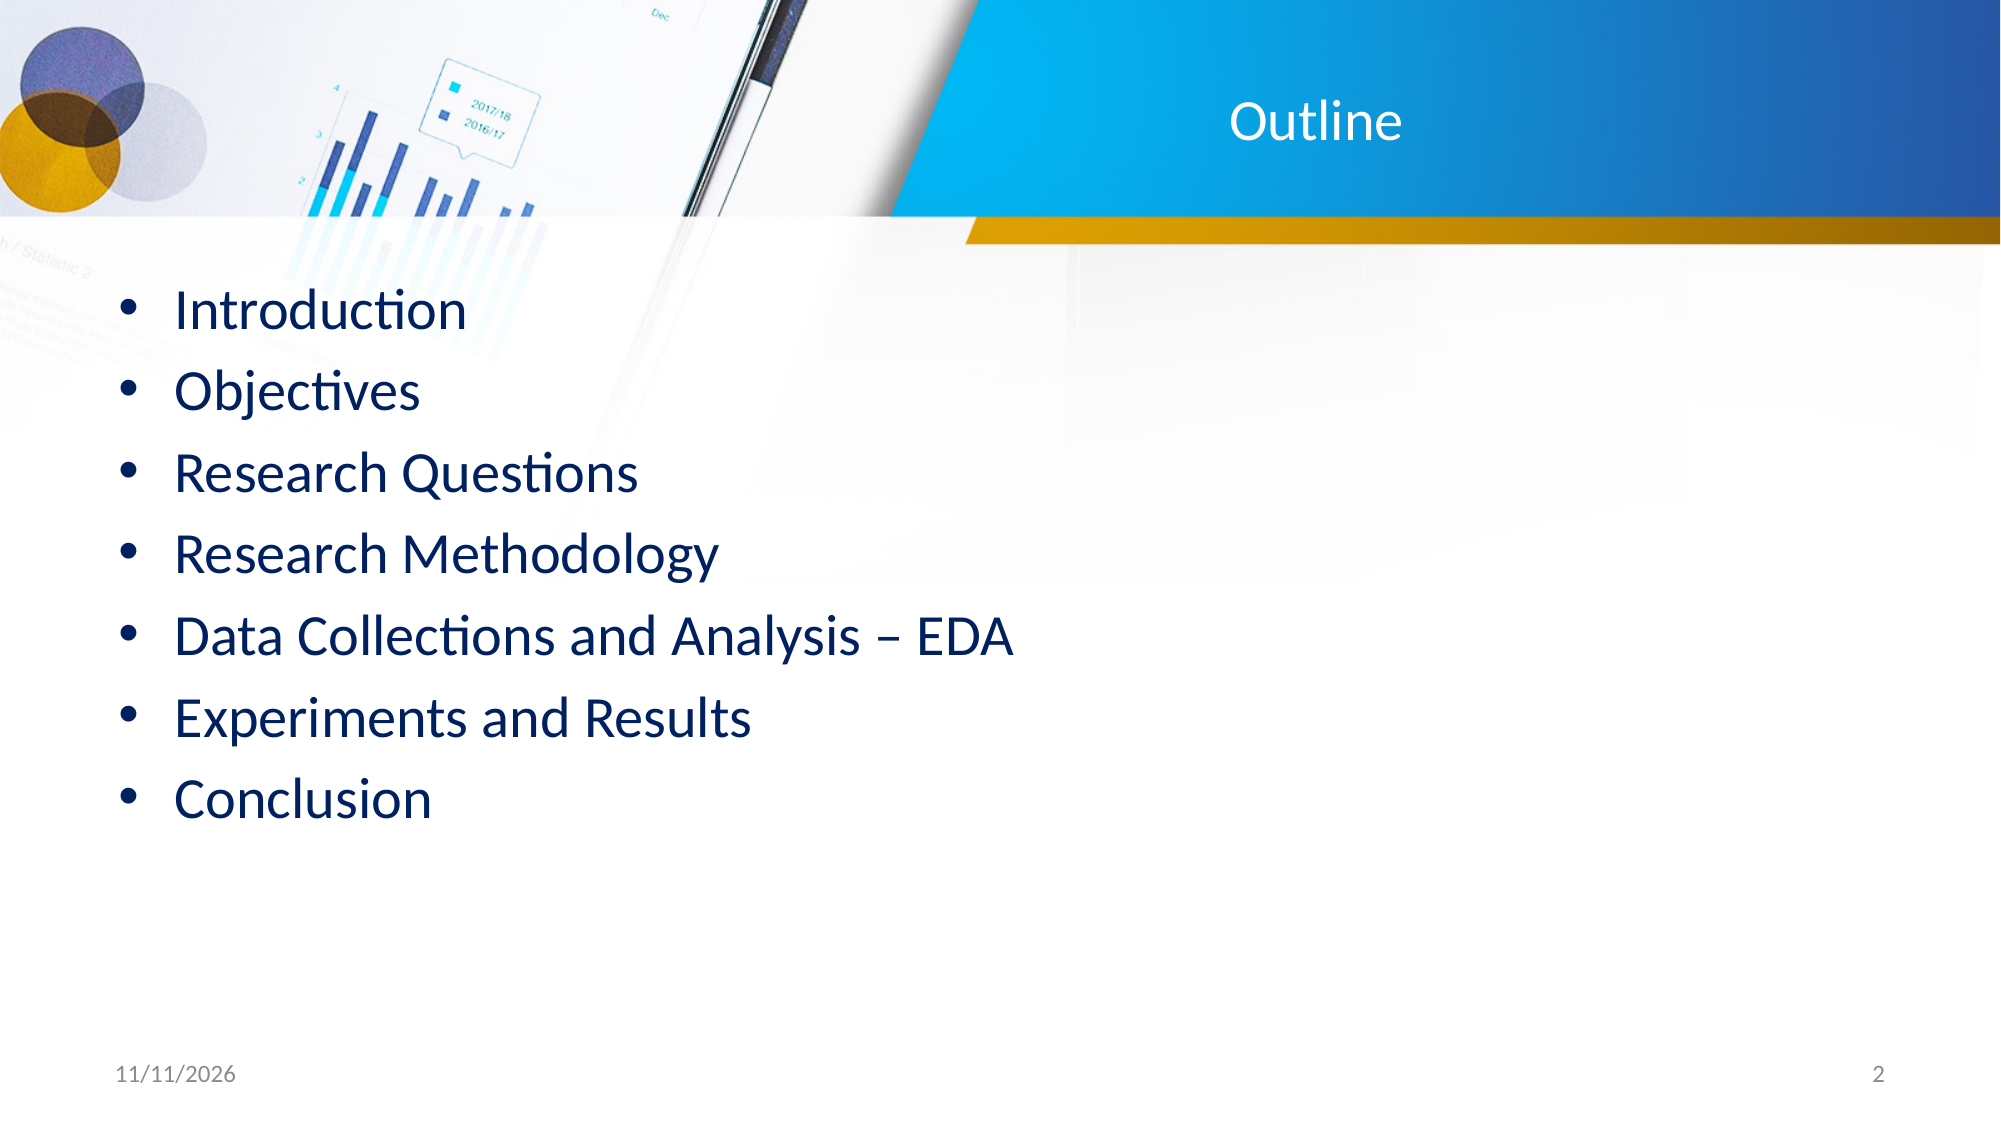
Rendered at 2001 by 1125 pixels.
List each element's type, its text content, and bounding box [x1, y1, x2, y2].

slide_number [99, 1042, 567, 1103]
slide_number 2 [1433, 1042, 1900, 1103]
title Outline [979, 50, 1654, 184]
list Introduction Objectives Research Questions Research Methodology Data Collections and Analysis – EDA Experiments and Results Conclusion [103, 263, 1900, 927]
picture [0, 0, 2001, 1125]
